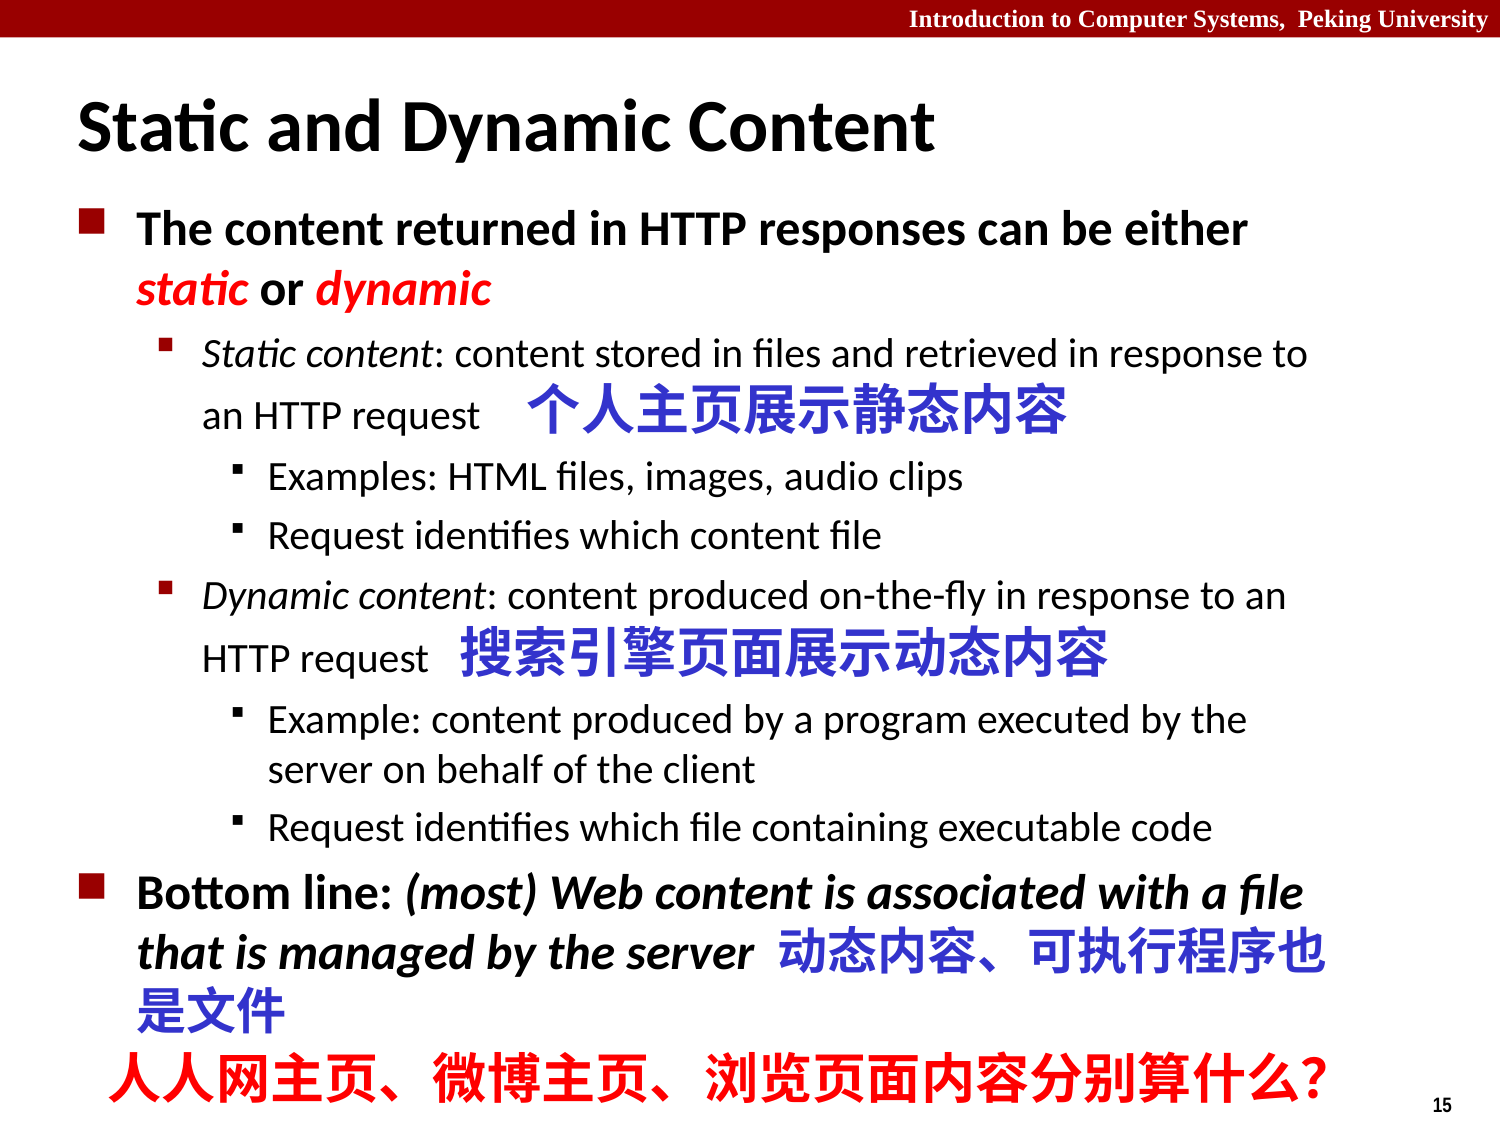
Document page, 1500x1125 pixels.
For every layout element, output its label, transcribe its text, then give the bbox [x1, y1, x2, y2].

list The content returned in HTTP responses can be either static or dynamic Static content: content stored in files and retrieved in response to an HTTP request 个人主页展示静态内容 Examples: HTML files, images, audio clips Request identifies which content file Dynamic content: content produced on-the-fly in response to an HTTP request 搜索引擎页面展示动态内容 Example: content produced by a program executed by the server on behalf of the client Request identifies which file containing executable code Bottom line: (most) Web content is associated with a file that is managed by the server 动态内容、可执行程序也是文件 [64, 187, 1361, 1004]
title Static and Dynamic Content [62, 68, 1388, 163]
text_box 人人网主页、微博主页、浏览页面内容分别算什么？ [92, 1037, 1371, 1118]
